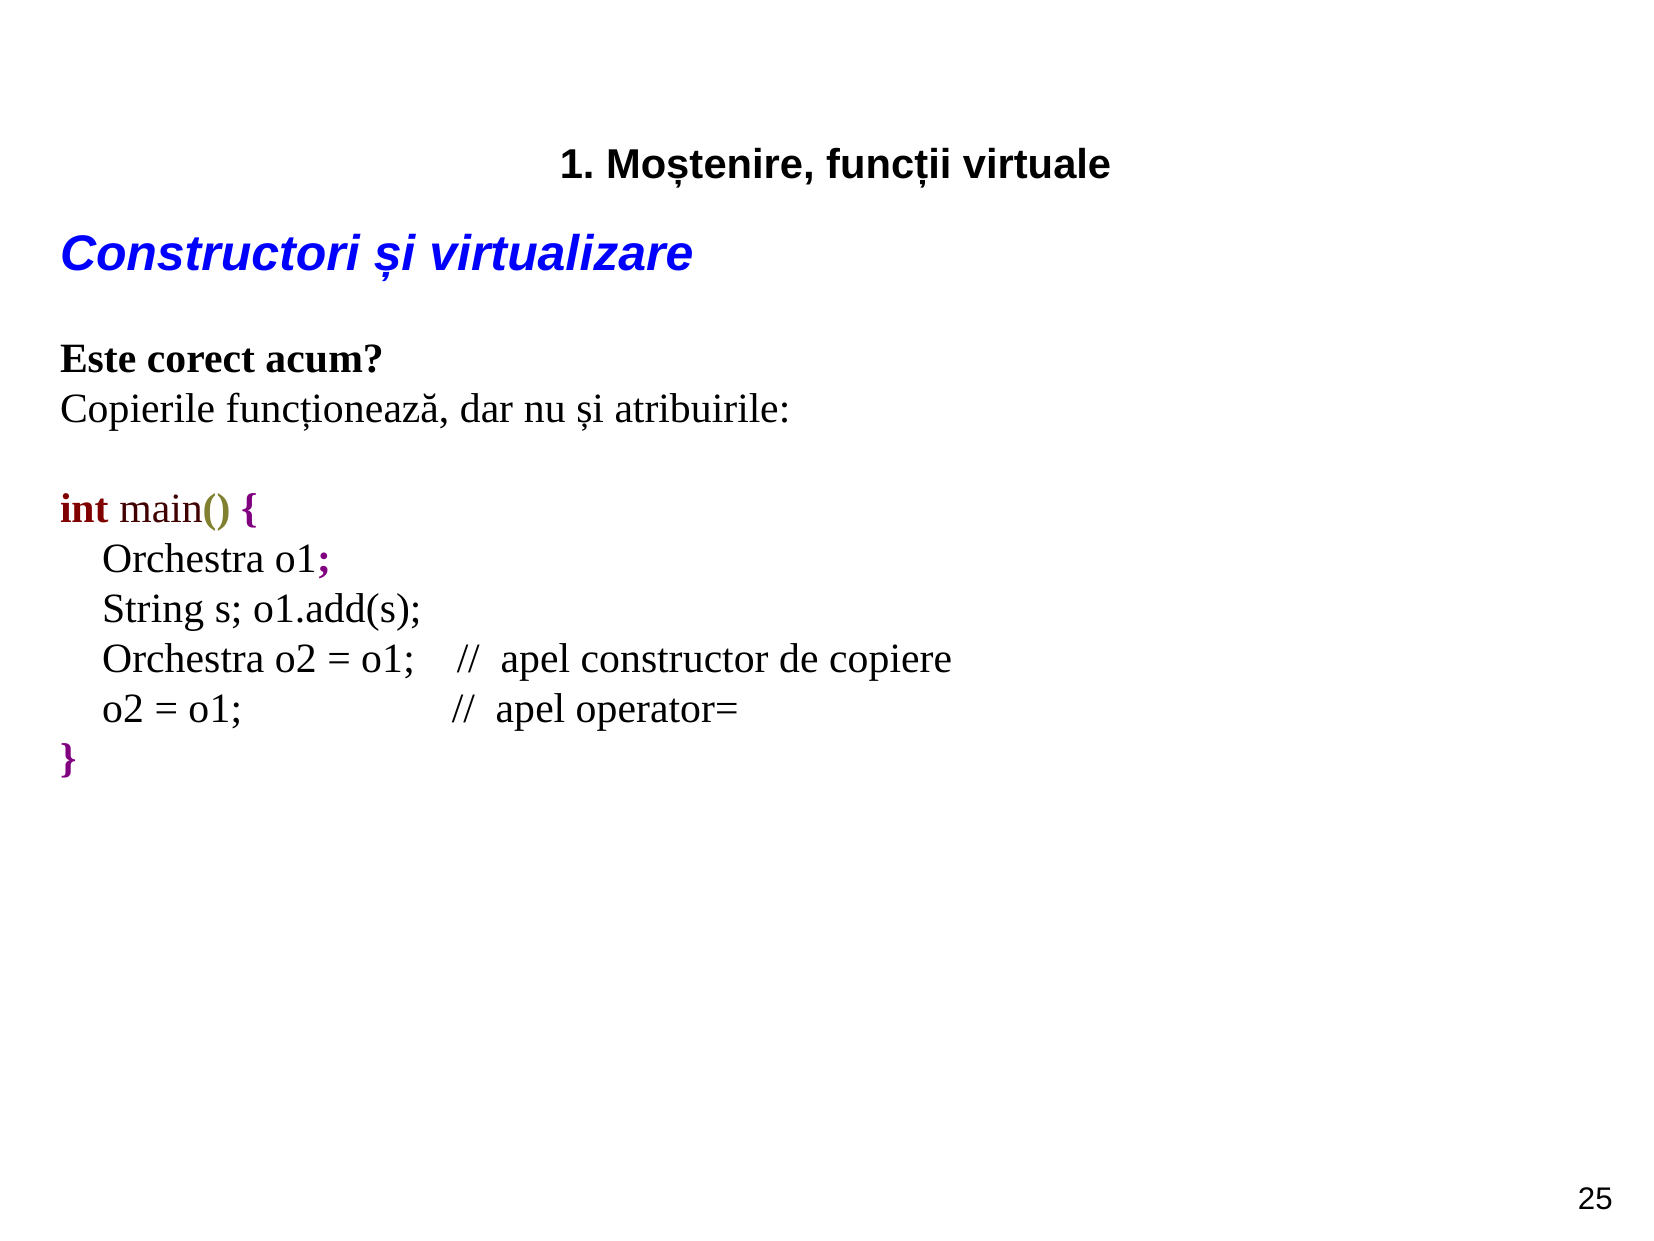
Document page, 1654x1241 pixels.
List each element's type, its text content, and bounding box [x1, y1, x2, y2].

text_box 1. Moștenire, funcții virtuale [382, 135, 1289, 206]
text_box 25 [1526, 1158, 1630, 1225]
text_box Constructori și virtualizare Este corect acum? Copierile funcționează, dar nu și atribuirile: int main() { Orchestra o1; String s; o1.add(s); Orchestra o2 = o1; // apel constructor de copiere o2 = o1; // apel operator= } [45, 205, 1628, 1165]
